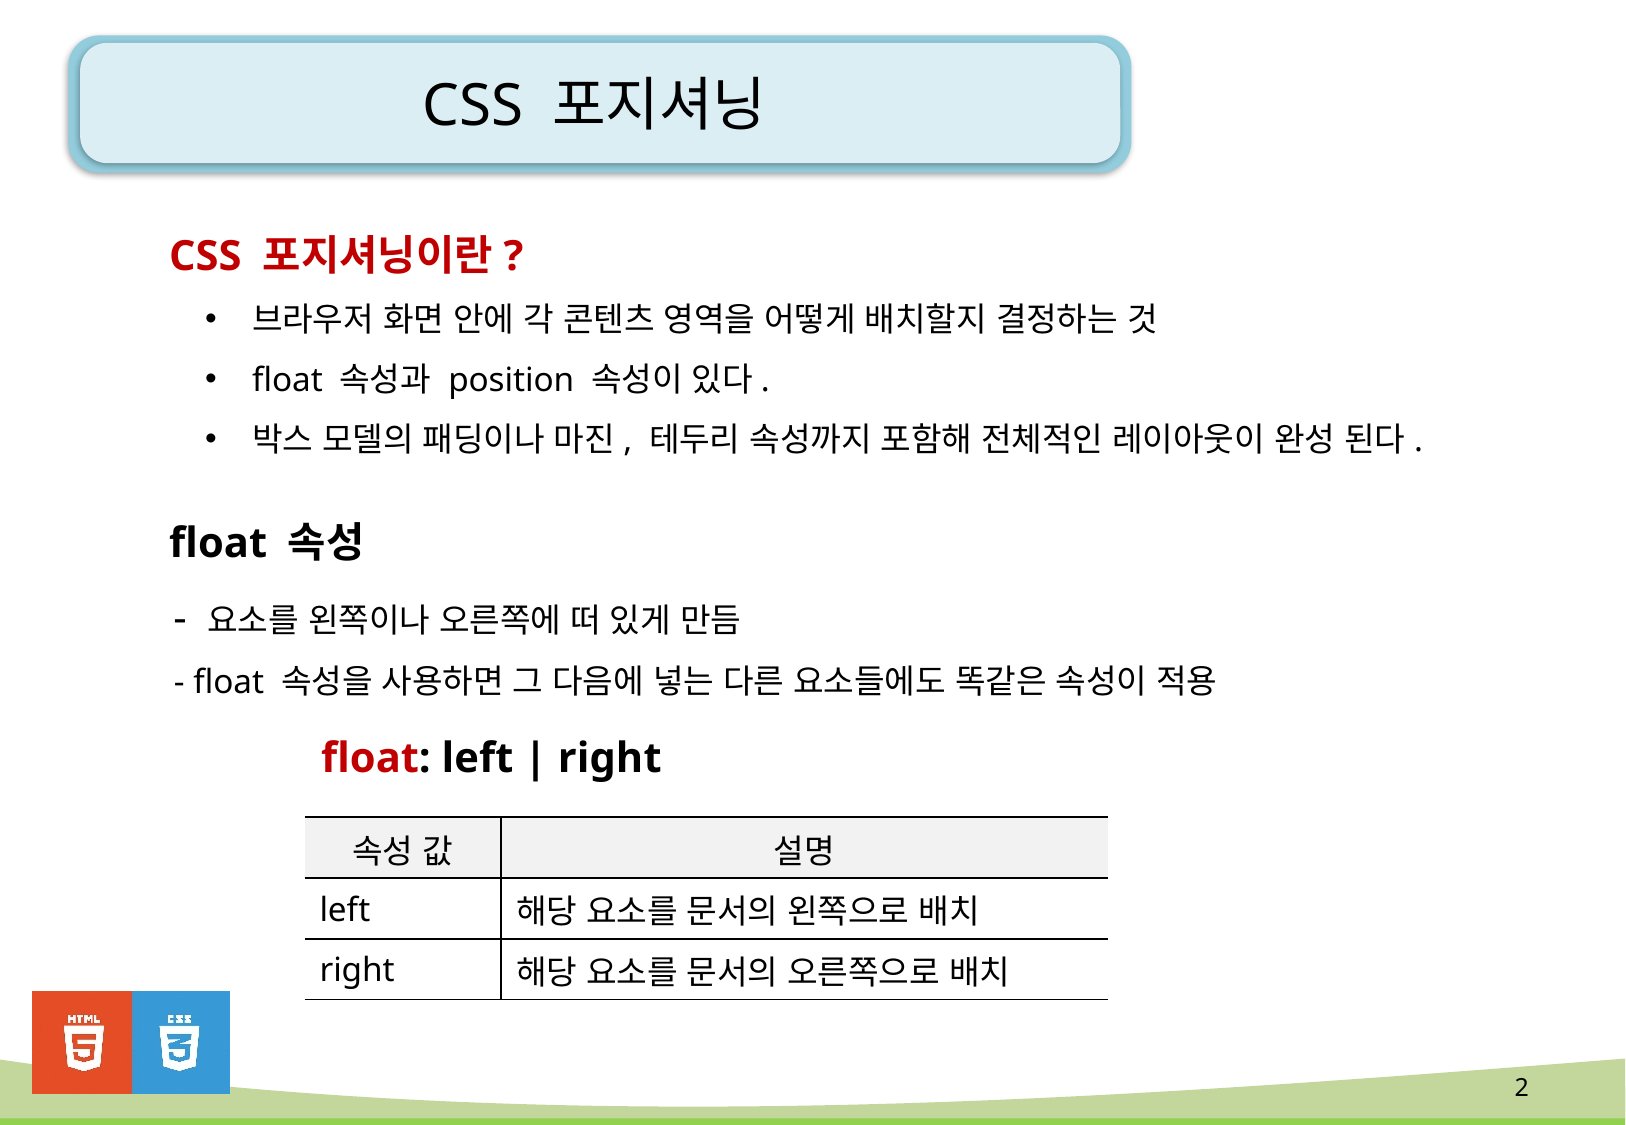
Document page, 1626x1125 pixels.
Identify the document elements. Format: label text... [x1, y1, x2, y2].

text_box CSS 포지셔닝이란? 브라우저 화면 안에 각 콘텐츠 영역을 어떻게 배치할지 결정하는 것 float 속성과 position 속성이 있다. 박스 모델의 패딩이나 마진, 테두리 속성까지 포함해 전체적인 레이아웃이 완성 된다. [115, 196, 1544, 466]
table_cell right [305, 940, 500, 999]
table_cell left [305, 879, 500, 938]
title CSS 포지셔닝 [68, 32, 1121, 173]
text_box float: left | right [306, 723, 726, 789]
table_cell 해당 요소를 문서의 오른쪽으로 배치 [502, 940, 1108, 999]
text_box float 속성 - 요소를 왼쪽이나 오른쪽에 떠 있게 만듬 - float 속성을 사용하면 그 다음에 넣는 다른 요소들에도 똑같은 속성이 적용 [115, 483, 1544, 708]
table_cell 해당 요소를 문서의 왼쪽으로 배치 [502, 879, 1108, 938]
table_header 속성 값 [305, 818, 500, 877]
picture [32, 991, 230, 1094]
slide_number 2 [1452, 1058, 1544, 1119]
table_header 설명 [502, 818, 1108, 877]
